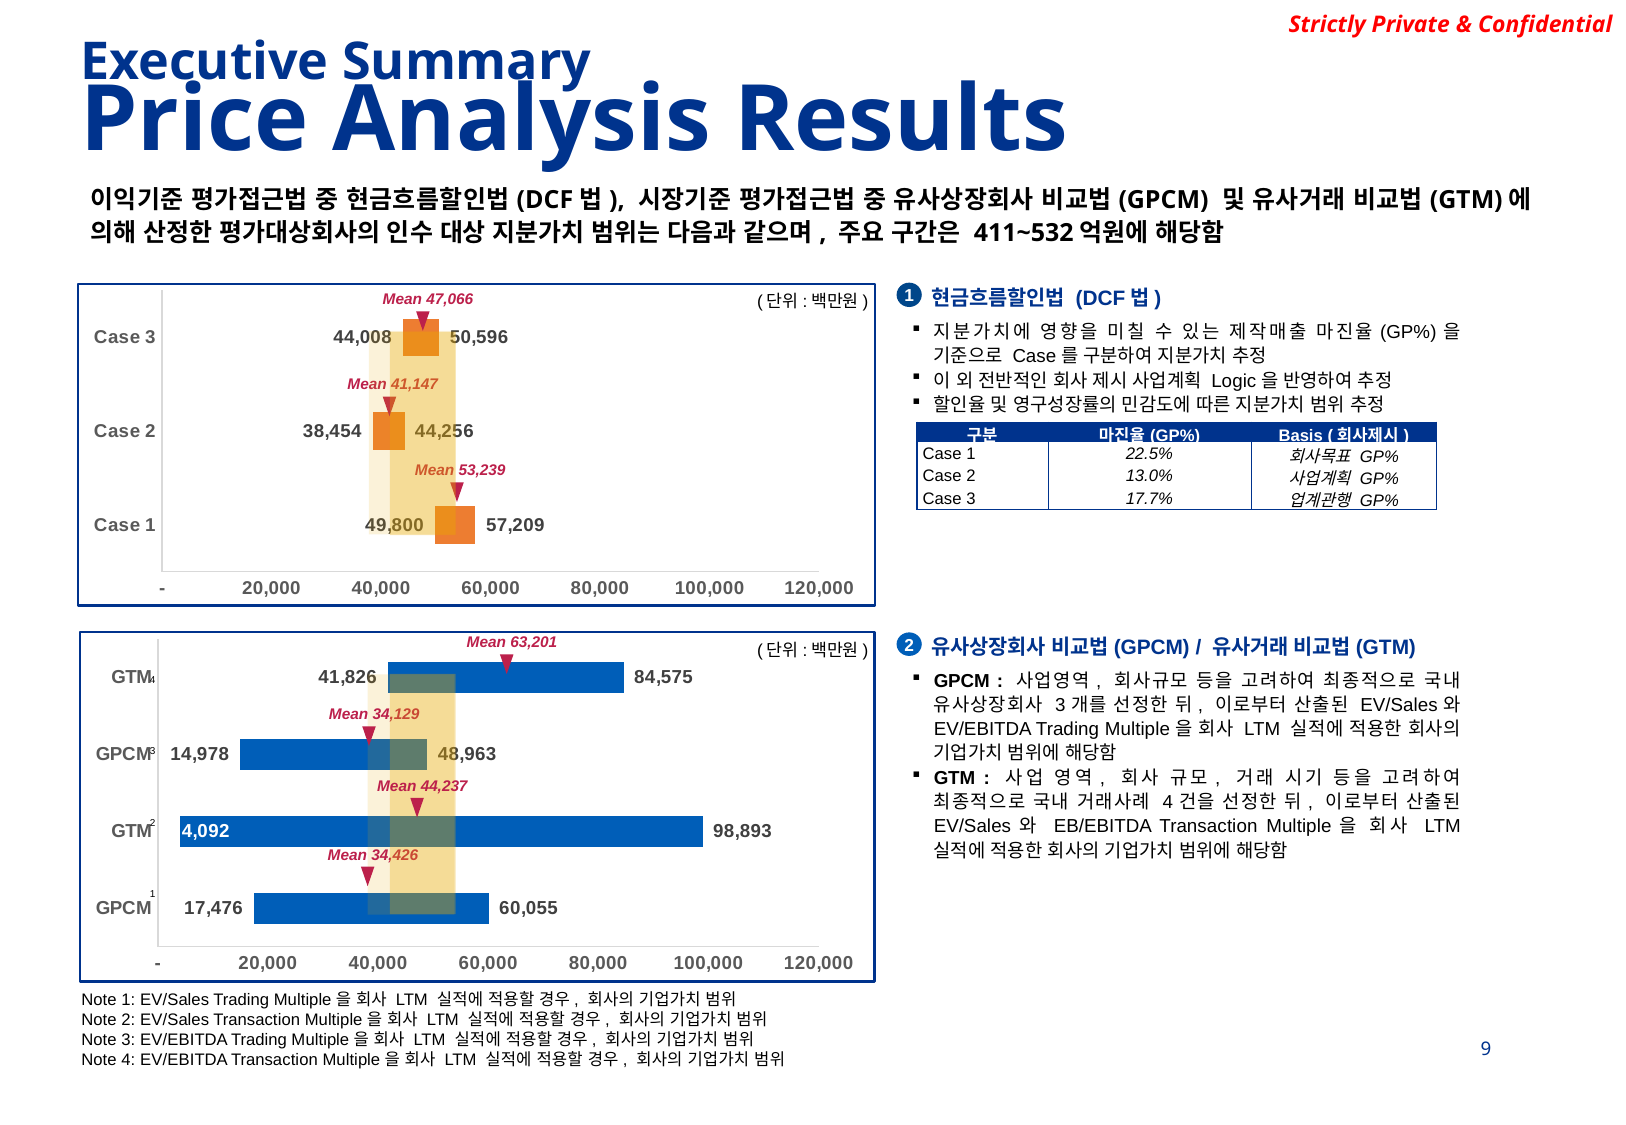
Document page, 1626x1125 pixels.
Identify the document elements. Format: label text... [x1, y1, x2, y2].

text_box Note 1: EV/Sales Trading Multiple을 회사 LTM 실적에 적용할 경우, 회사의 기업가치 범위 Note 2: EV/Sales Transaction Multiple을 회사 LTM 실적에 적용할 경우, 회사의 기업가치 범위 Note 3: EV/EBITDA Trading Multiple을 회사 LTM 실적에 적용할 경우, 회사의 기업가치 범위 Note 4: EV/EBITDA Transaction Multiple을 회사 LTM 실적에 적용할 경우, 회사의 기업가치 범위 [81, 988, 1138, 1069]
table_cell 13.0% [1049, 465, 1251, 487]
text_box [896, 630, 1475, 867]
table_cell 22.5% [1049, 442, 1251, 465]
table_cell Case 3 [918, 487, 1048, 509]
text_box Price Analysis Results [65, 83, 1475, 178]
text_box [896, 281, 1461, 420]
text_box Mean 63,201 [434, 624, 590, 630]
table_cell Case 2 [918, 465, 1048, 487]
chart [76, 282, 877, 608]
table_header Basis (회사제시) [1252, 423, 1436, 442]
table_header 구분 [918, 423, 1048, 442]
table_cell 17.7% [1049, 487, 1251, 509]
text_box Executive Summary [65, 37, 1475, 83]
table_cell Case 1 [918, 442, 1048, 465]
table_header 마진율(GP%) [1049, 423, 1251, 442]
table_cell 회사목표 GP% [1252, 442, 1436, 465]
chart [78, 630, 876, 983]
table_cell 업계관행 GP% [1252, 487, 1436, 509]
table_cell 사업계획 GP% [1252, 465, 1436, 487]
text_box 이익기준 평가접근법 중 현금흐름할인법(DCF법), 시장기준 평가접근법 중 유사상장회사 비교법(GPCM) 및 유사거래 비교법(GTM)에 의해 산정한 평가대상회사의 인수 대상 지분가치 범위는 다음과 같으며, 주요 구간은 411~532억원에 해당함 [89, 179, 1533, 262]
